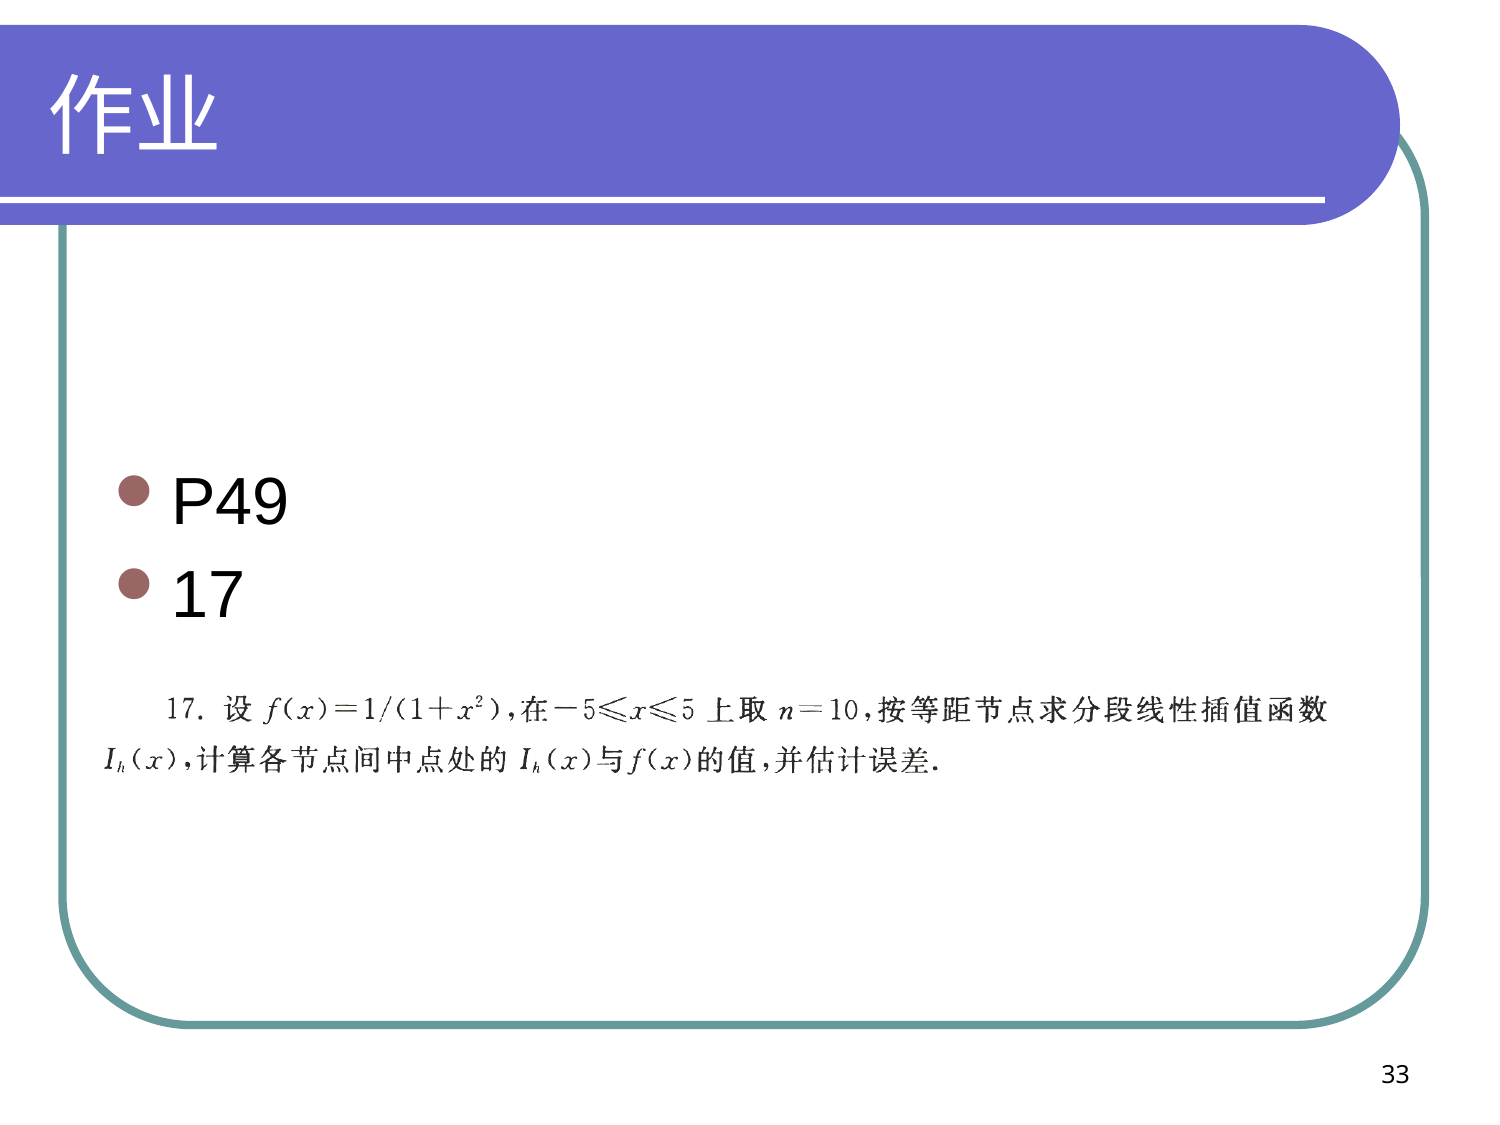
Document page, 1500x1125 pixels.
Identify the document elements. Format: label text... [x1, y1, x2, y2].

slide_number 33 [1074, 1024, 1426, 1101]
title 作业 [32, 37, 1347, 188]
list P49 17 [99, 450, 1400, 988]
picture [87, 674, 1341, 788]
